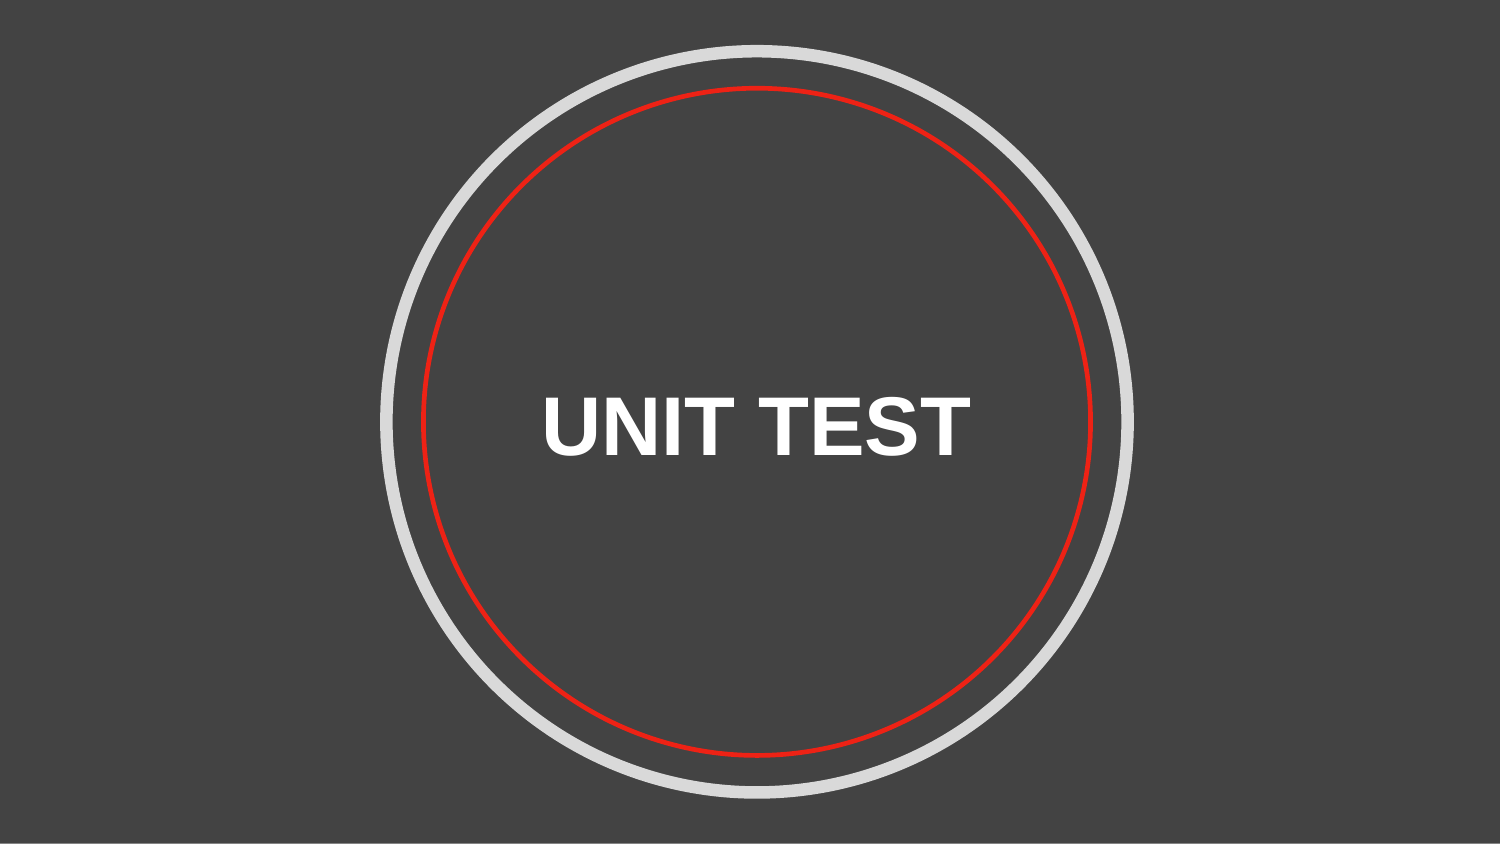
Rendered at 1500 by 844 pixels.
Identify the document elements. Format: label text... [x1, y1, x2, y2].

title UNIT TEST [468, 275, 1044, 569]
